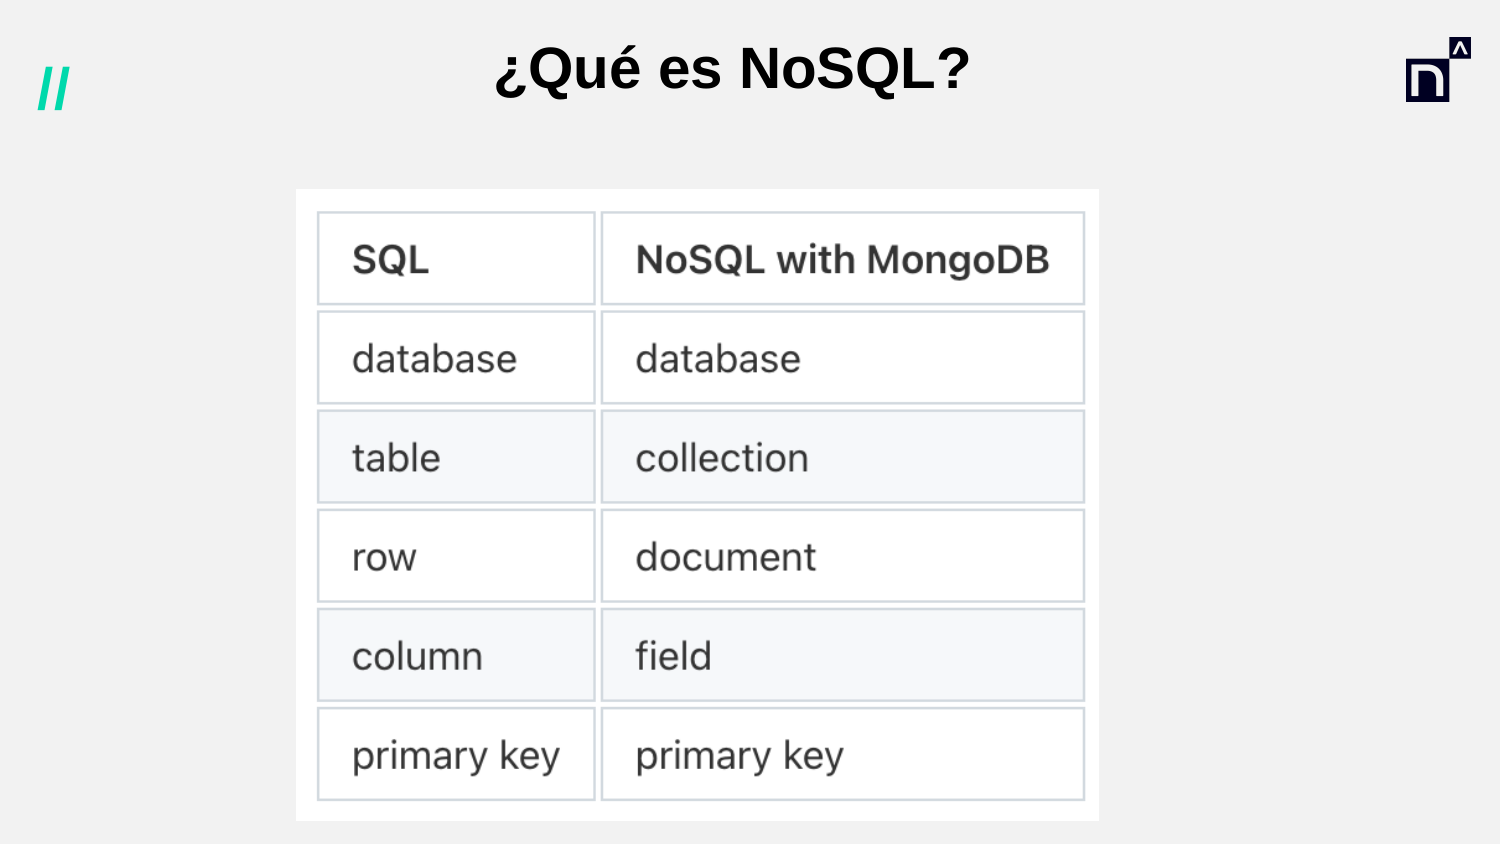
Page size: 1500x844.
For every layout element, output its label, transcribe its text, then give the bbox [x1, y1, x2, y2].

picture [1406, 37, 1471, 102]
picture [296, 189, 1099, 821]
title ¿Qué es NoSQL? [100, 15, 1366, 163]
